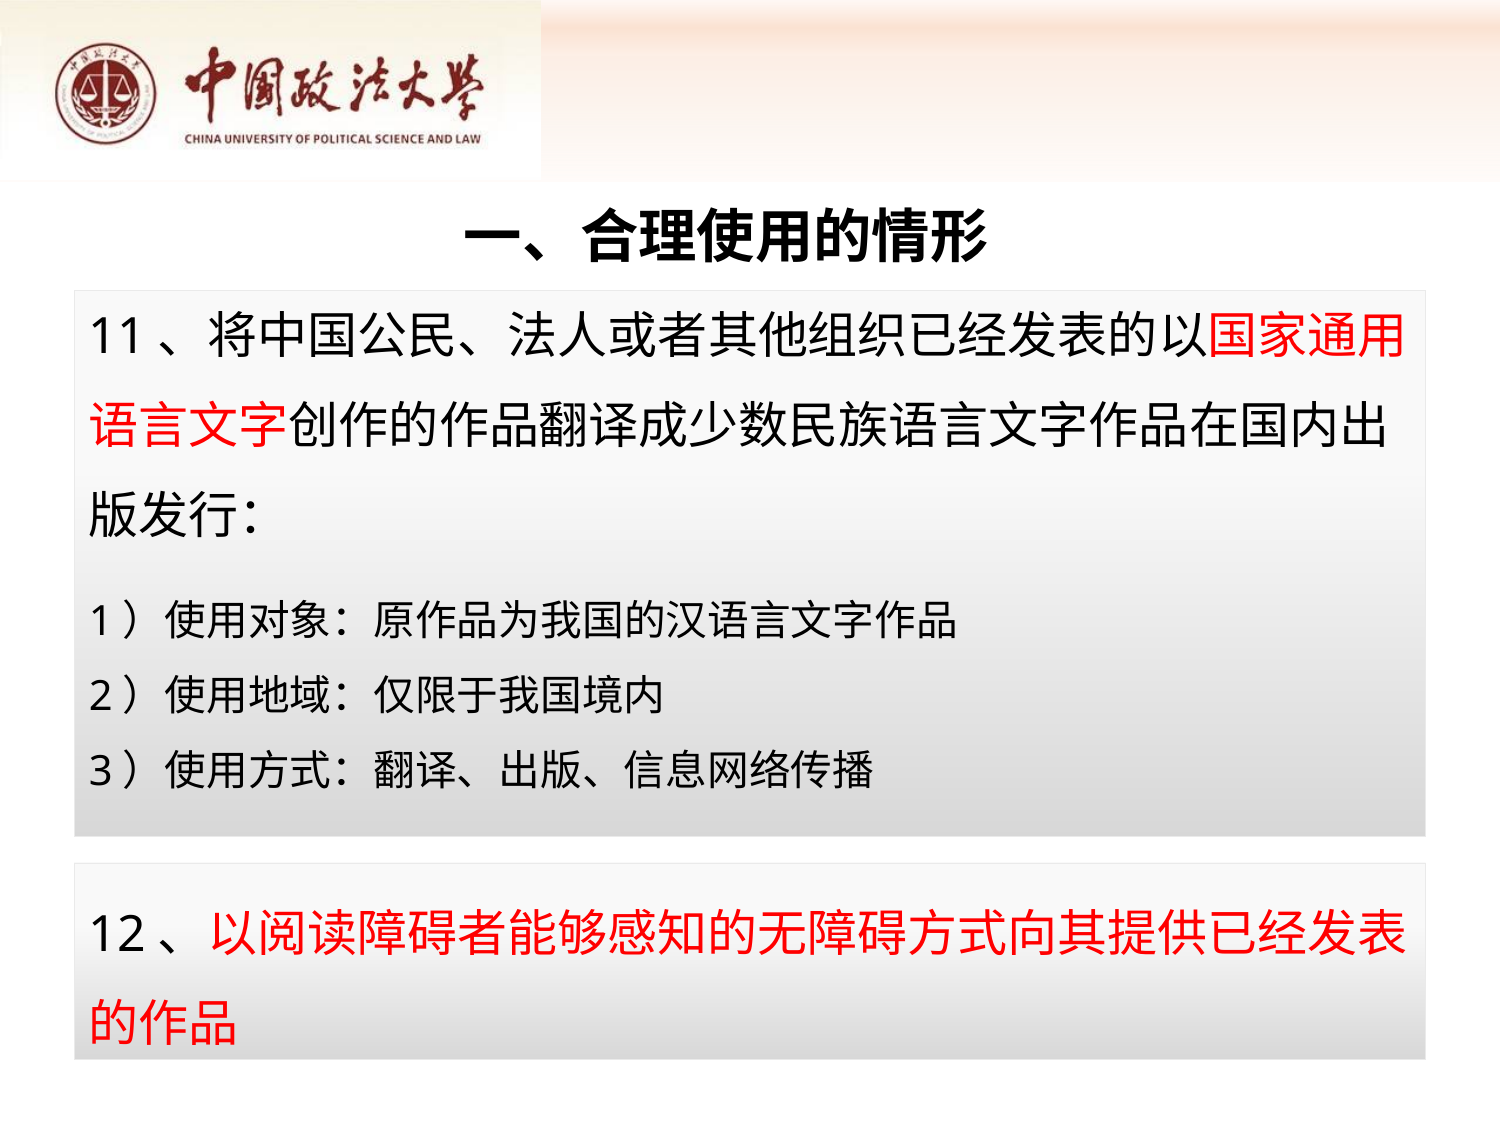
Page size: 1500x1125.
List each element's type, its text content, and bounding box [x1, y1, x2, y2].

text_box 一、合理使用的情形 [449, 192, 1004, 277]
text_box 12、以阅读障碍者能够感知的无障碍方式向其提供已经发表的作品 [74, 862, 1426, 1060]
picture [0, 0, 1500, 182]
text_box 11、将中国公民、法人或者其他组织已经发表的以国家通用语言文字创作的作品翻译成少数民族语言文字作品在国内出版发行： 1）使用对象：原作品为我国的汉语言文字作品 2）使用地域：仅限于我国境内 3）使用方式：翻译、出版、信息网络传播 [74, 290, 1426, 837]
